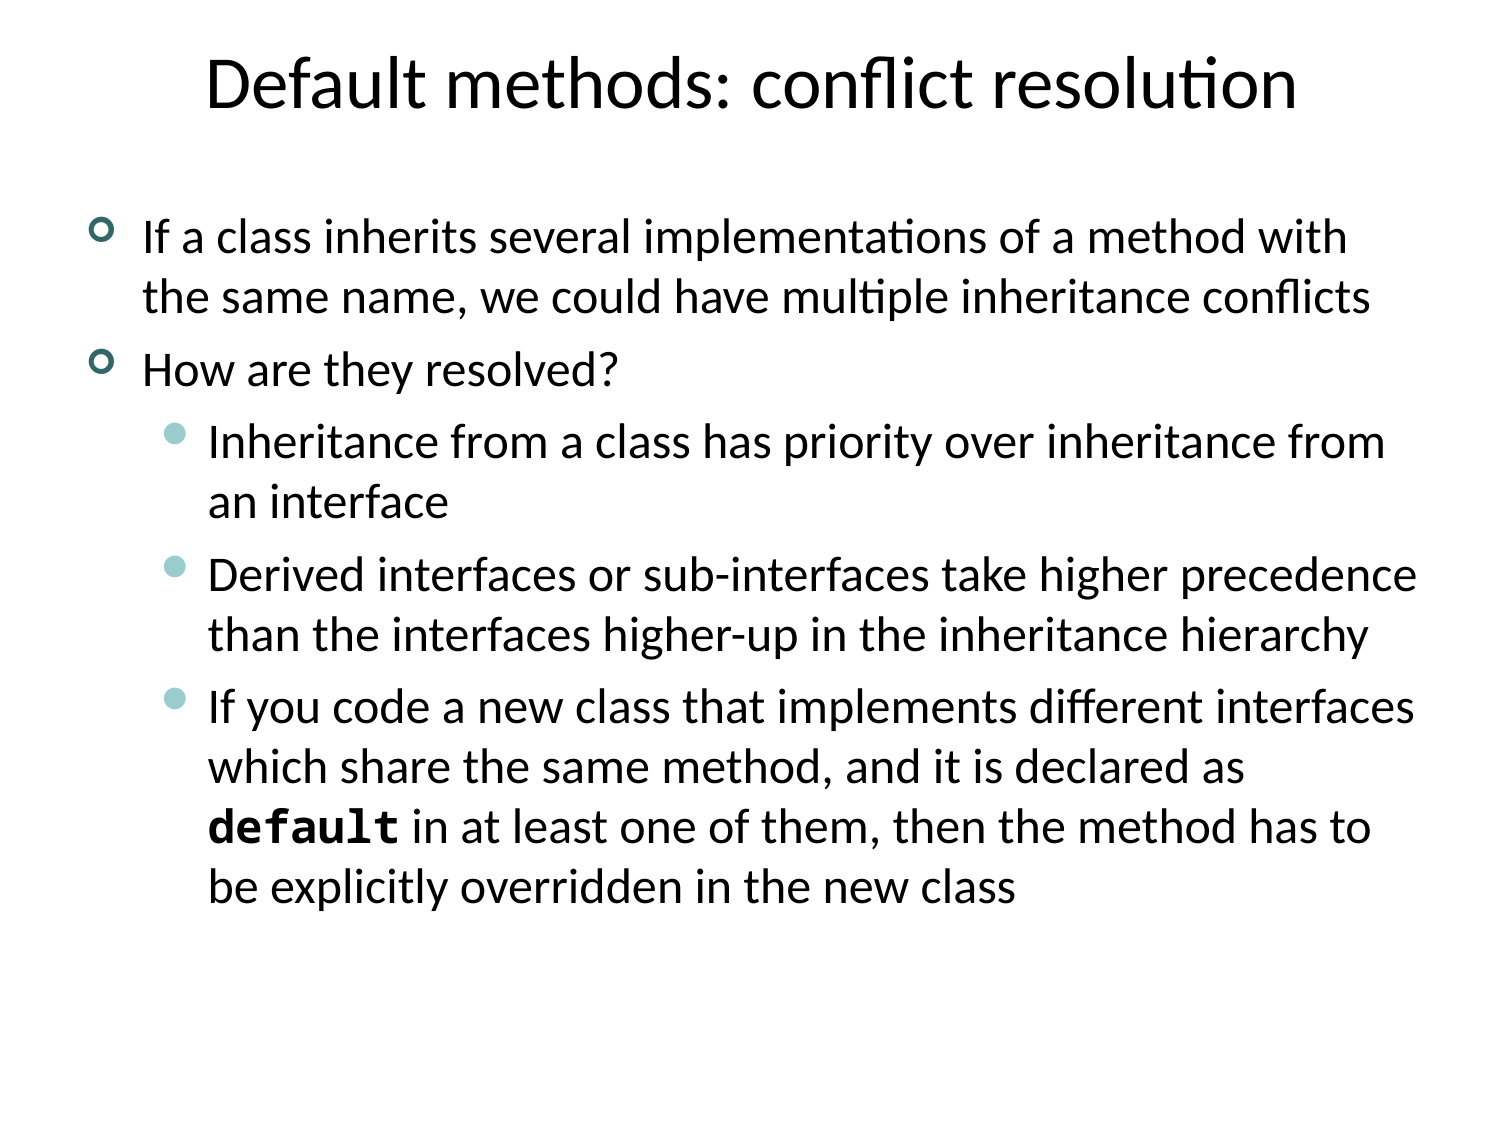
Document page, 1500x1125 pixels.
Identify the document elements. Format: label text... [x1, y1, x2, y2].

list If a class inherits several implementations of a method with the same name, we could have multiple inheritance conflicts How are they resolved? Inheritance from a class has priority over inheritance from an interface Derived interfaces or sub-interfaces take higher precedence than the interfaces higher-up in the inheritance hierarchy If you code a new class that implements different interfaces which share the same method, and it is declared as default in at least one of them, then the method has to be explicitly overridden in the new class [70, 196, 1436, 1095]
title Default methods: conflict resolution [76, 0, 1430, 158]
